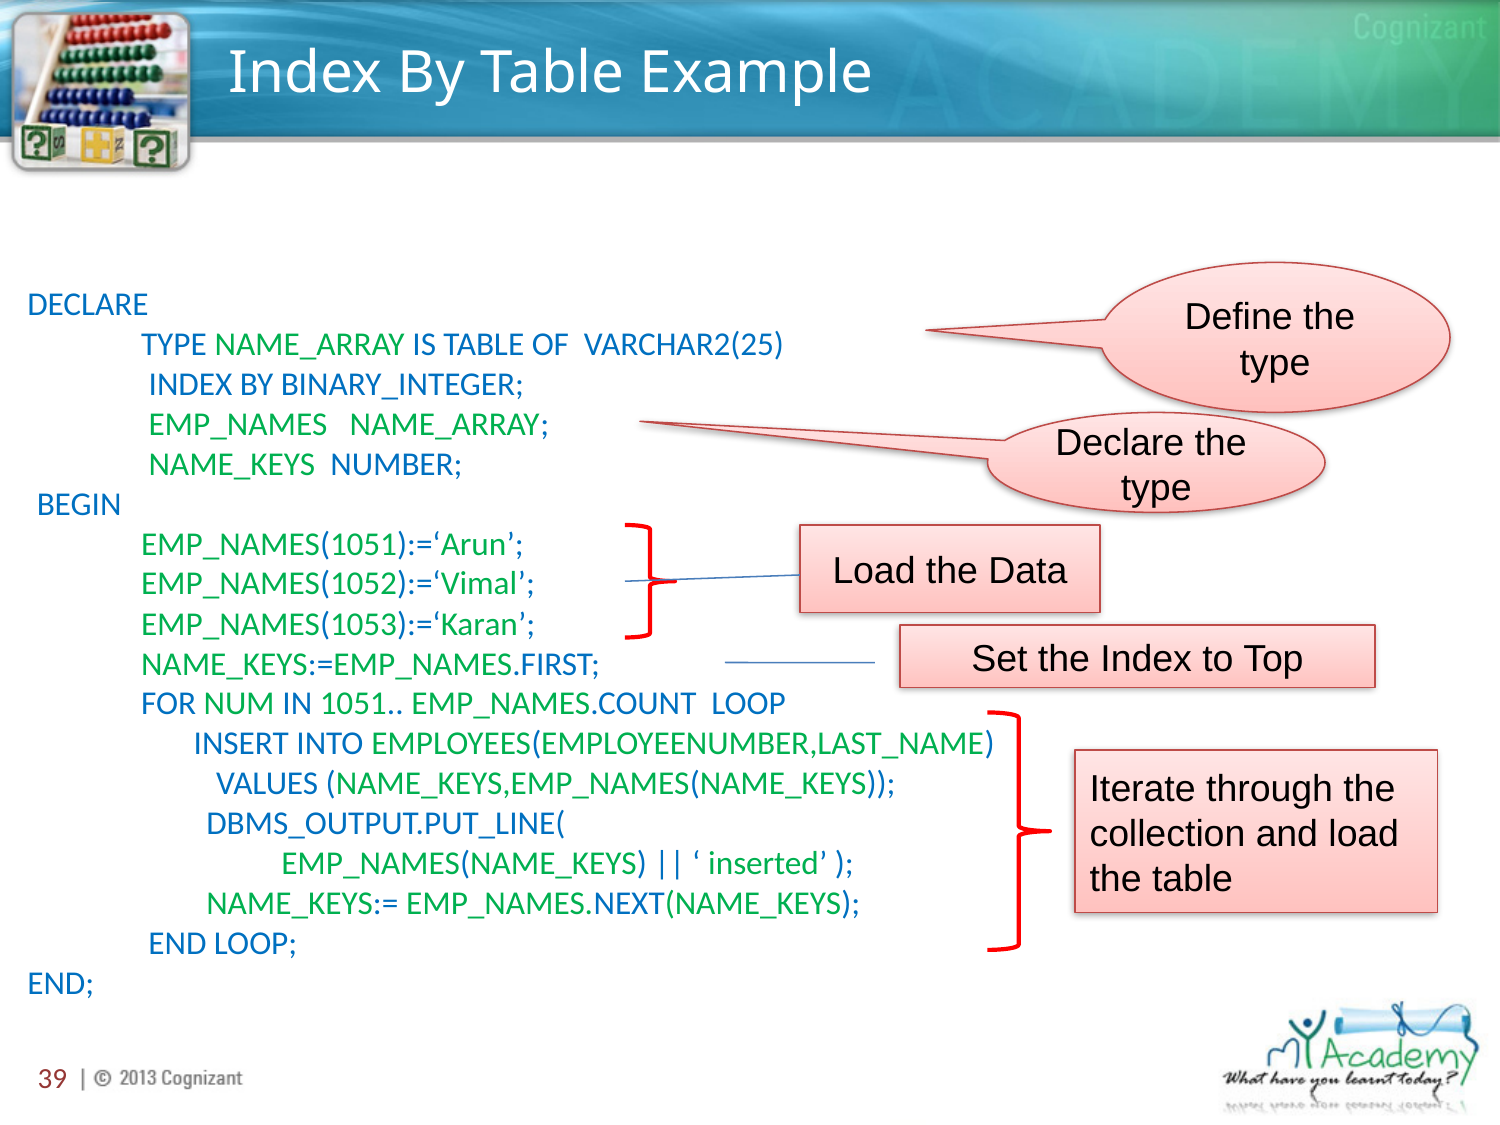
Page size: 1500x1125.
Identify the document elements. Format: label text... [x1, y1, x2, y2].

title Index By Table Example [213, 0, 1500, 163]
text_box Define the type [925, 261, 1451, 414]
text_box [624, 581, 669, 639]
text_box Iterate through the collection and load the table [1074, 749, 1438, 913]
text_box Set the Index to Top [899, 624, 1376, 688]
text_box Declare the type [639, 411, 1326, 514]
text_box [624, 524, 657, 580]
picture [0, 0, 1500, 1125]
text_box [674, 574, 801, 582]
slide_number 39 [22, 1052, 98, 1098]
text_box [987, 711, 1051, 951]
text_box DECLARE TYPE NAME_ARRAY IS TABLE OF VARCHAR2(25) INDEX BY BINARY_INTEGER; EMP_NAMES NAME_ARRAY; NAME_KEYS NUMBER; BEGIN EMP_NAMES(1051):=‘Arun’; EMP_NAMES(1052):=‘Vimal’; EMP_NAMES(1053):=‘Karan’; NAME_KEYS:=EMP_NAMES.FIRST; FOR NUM IN 1051.. EMP_NAMES.COUNT LOOP INSERT INTO EMPLOYEES(EMPLOYEENUMBER,LAST_NAME) VALUES (NAME_KEYS,EMP_NAMES(NAME_KEYS)); DBMS_OUTPUT.PUT_LINE( EMP_NAMES(NAME_KEYS) || ‘ inserted’ ); NAME_KEYS:= EMP_NAMES.NEXT(NAME_KEYS); END LOOP; END; [12, 274, 1413, 1009]
text_box Load the Data [799, 524, 1101, 613]
